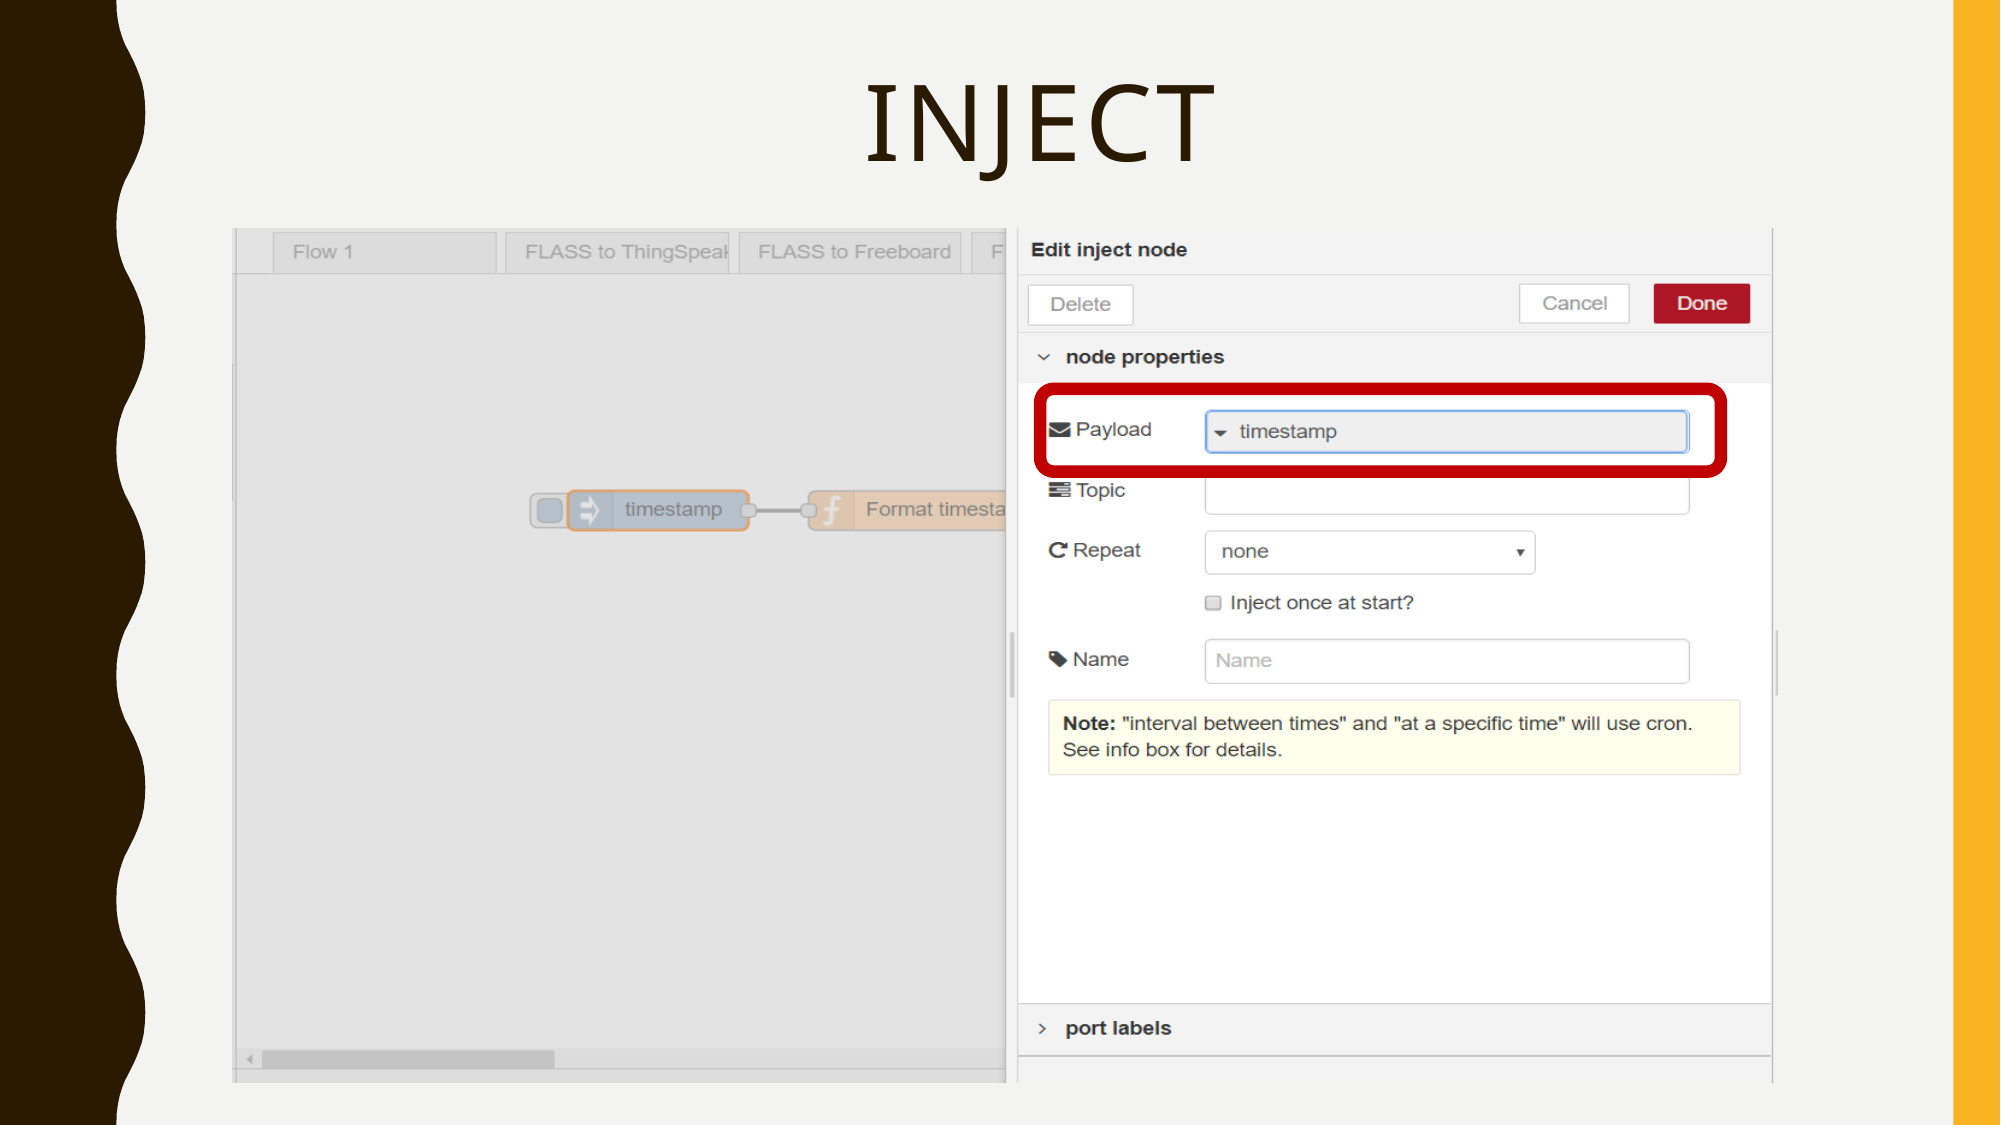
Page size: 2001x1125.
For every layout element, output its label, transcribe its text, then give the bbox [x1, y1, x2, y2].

title inject [205, 62, 1875, 200]
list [232, 228, 1778, 1083]
